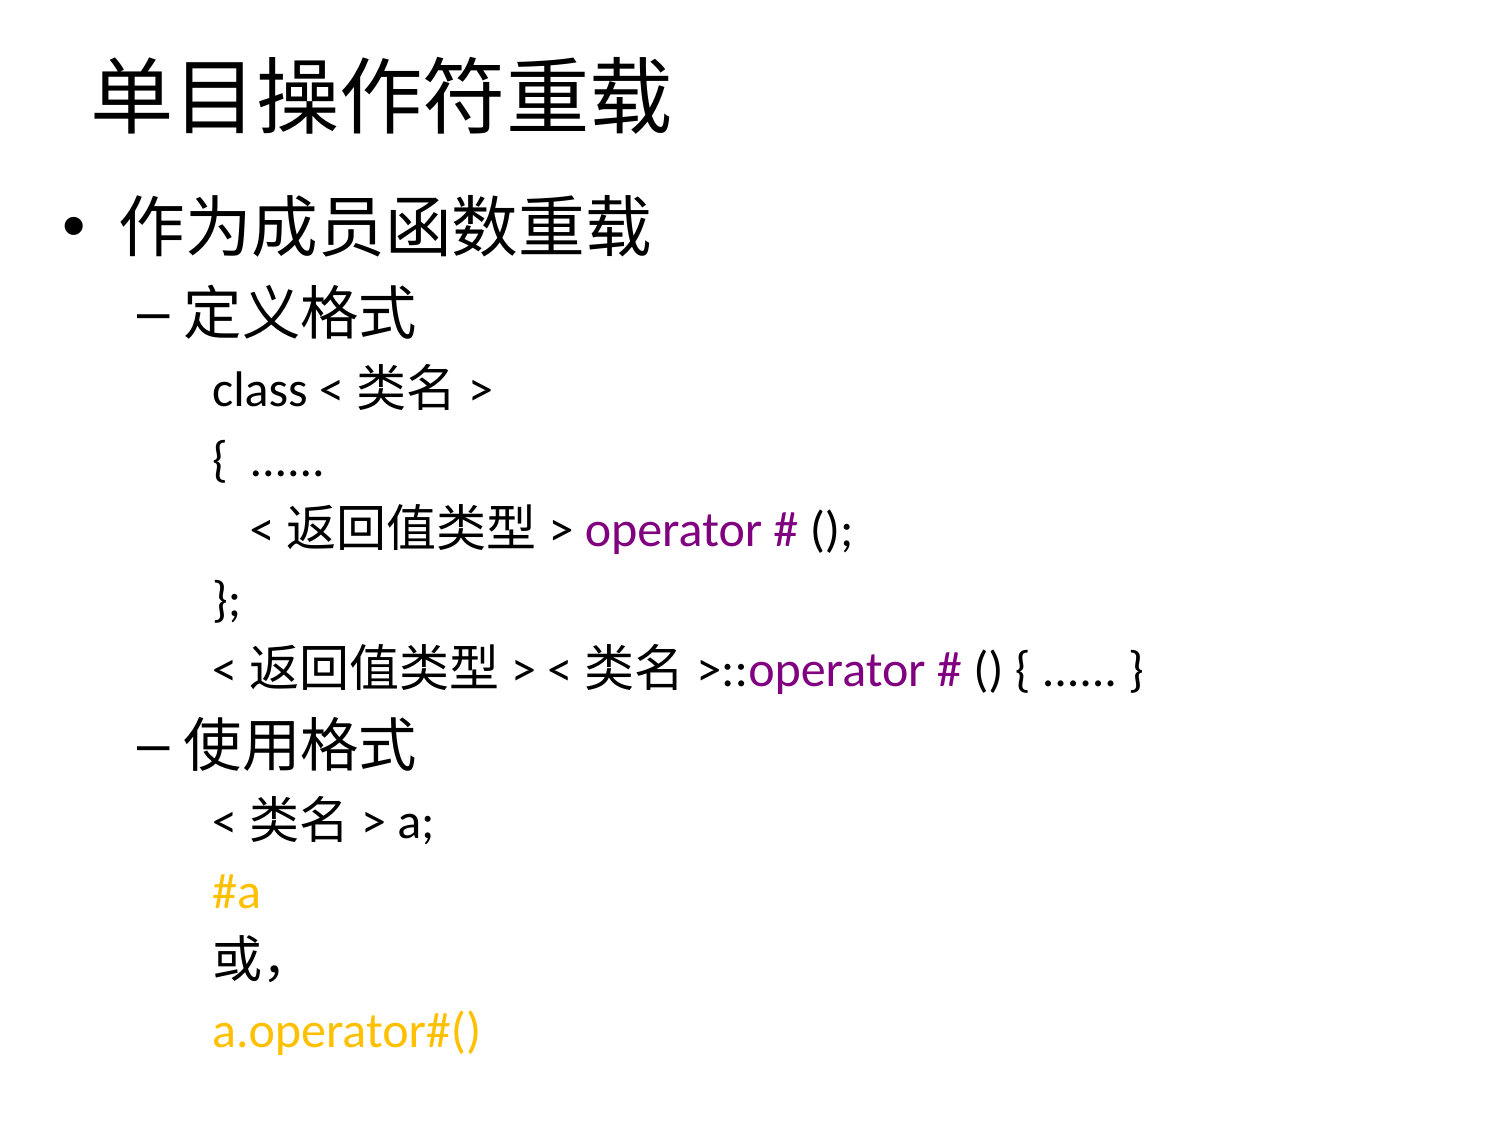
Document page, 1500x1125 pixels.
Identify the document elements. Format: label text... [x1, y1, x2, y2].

list 作为成员函数重载 定义格式 class <类名> { ...... <返回值类型> operator # (); }; <返回值类型> <类名>::operator # () { ...... } 使用格式 <类名> a; #a 或， a.operator#() [47, 177, 1447, 1106]
title 单目操作符重载 [75, 19, 1425, 170]
